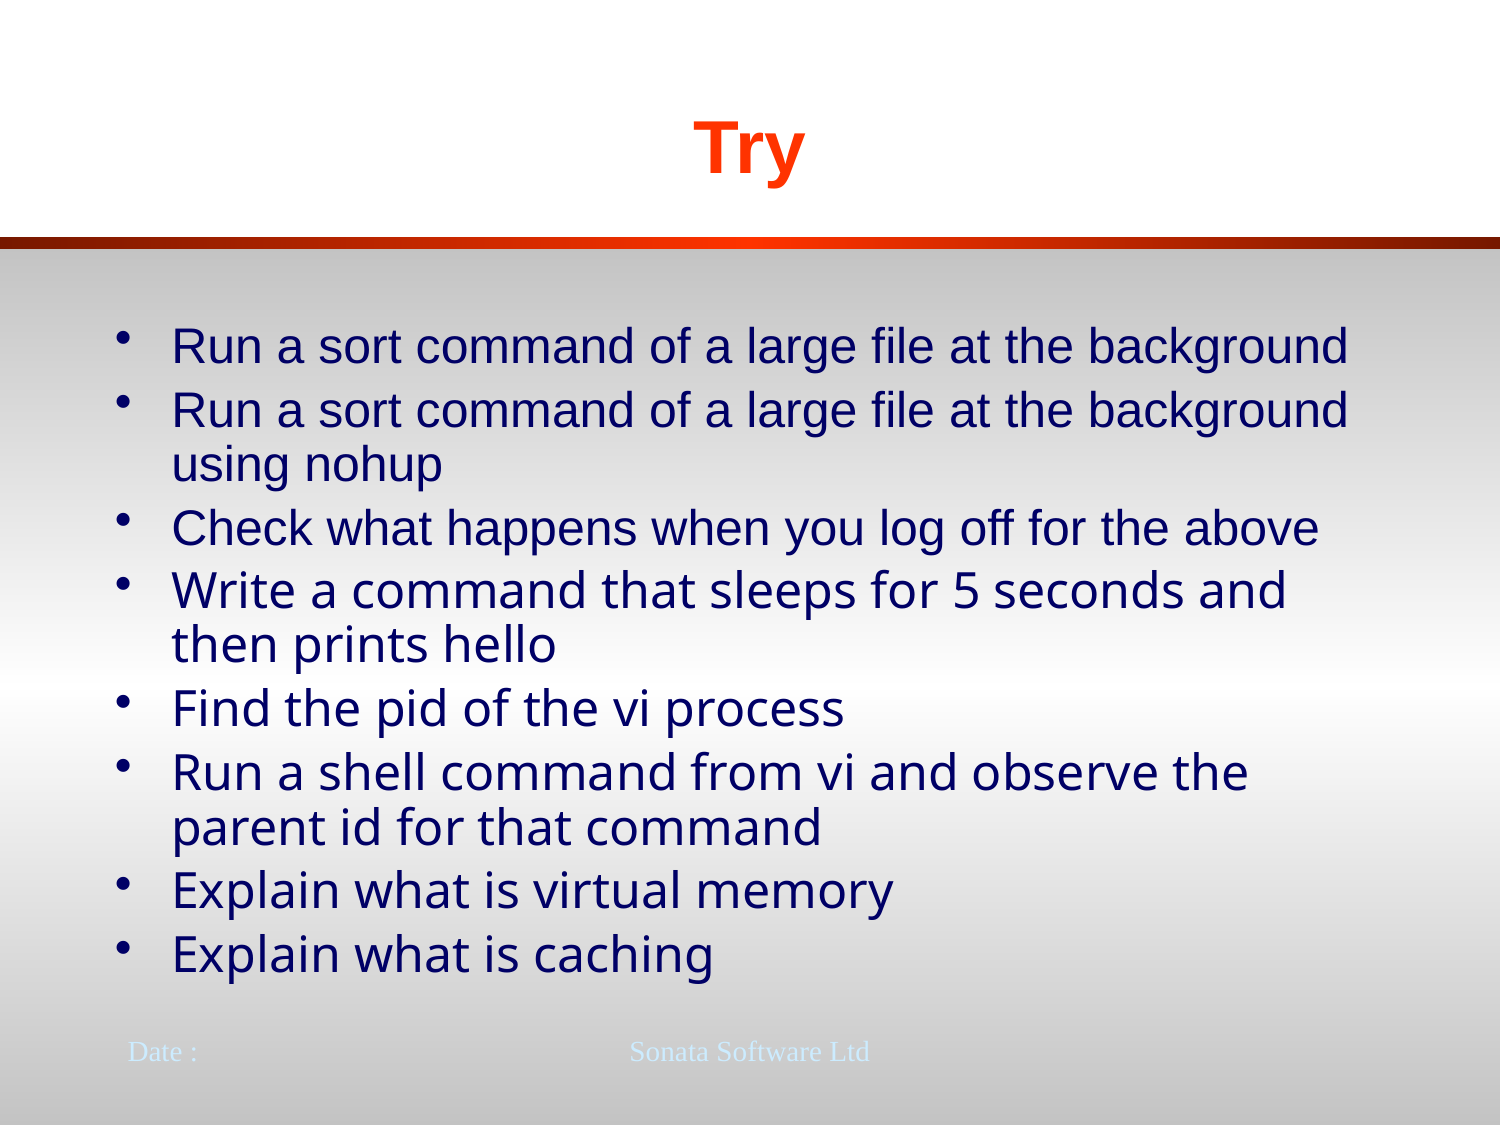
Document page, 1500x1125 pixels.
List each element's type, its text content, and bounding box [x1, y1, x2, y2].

slide_number Date : [112, 1038, 425, 1100]
footer Sonata Software Ltd [512, 1038, 988, 1100]
list Run a sort command of a large file at the background Run a sort command of a large file at the background using nohup Check what happens when you log off for the above Write a command that sleeps for 5 seconds and then prints hello Find the pid of the vi process Run a shell command from vi and observe the parent id for that command Explain what is virtual memory Explain what is caching [99, 312, 1375, 1038]
title Try [112, 50, 1388, 238]
